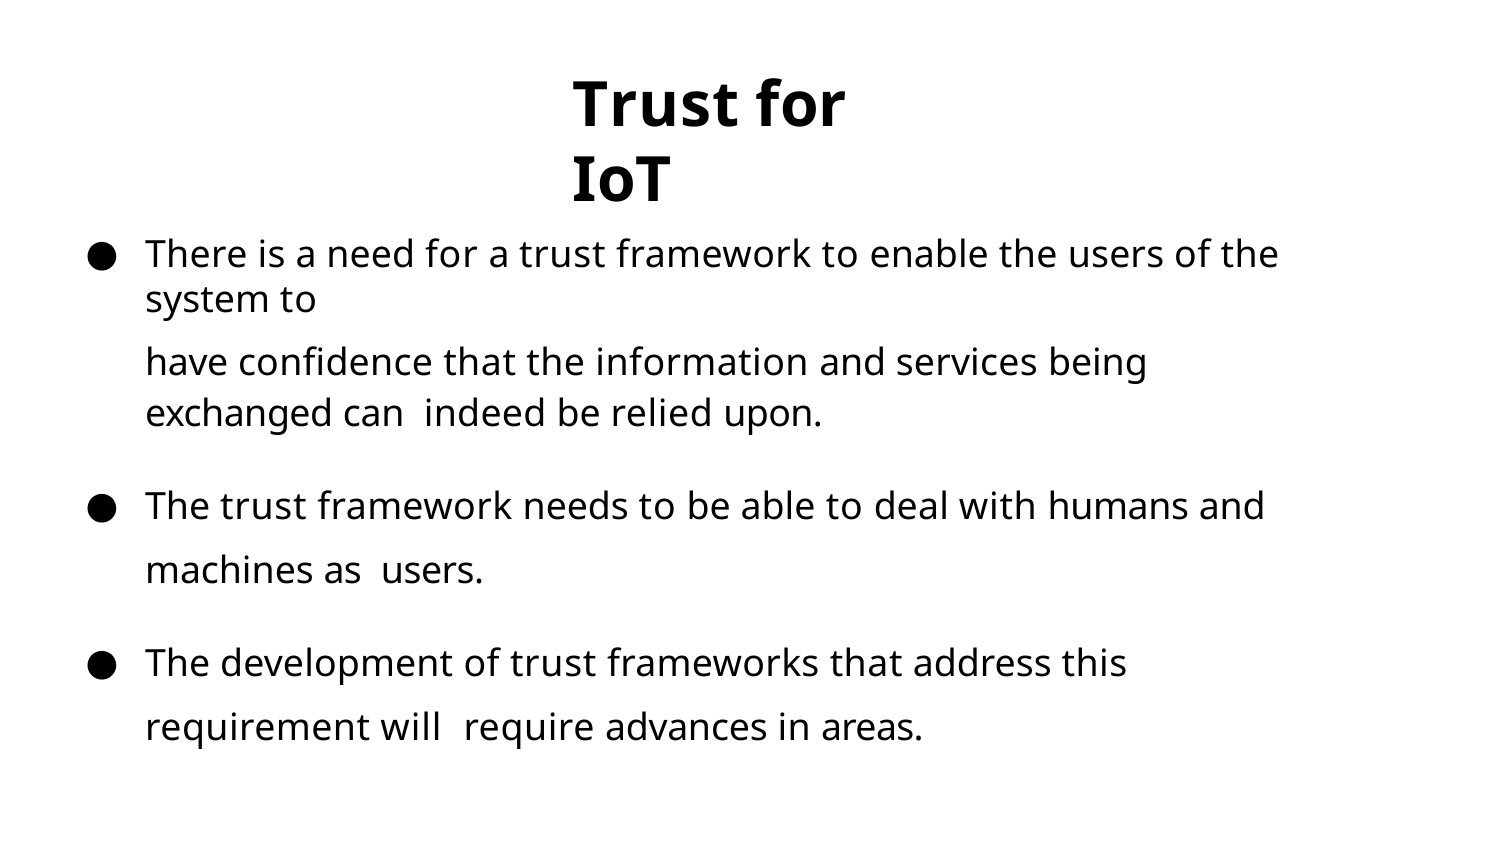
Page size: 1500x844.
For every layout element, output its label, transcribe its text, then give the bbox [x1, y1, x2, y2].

text_box There is a need for a trust framework to enable the users of the system to have conﬁdence that the information and services being exchanged can indeed be relied upon. The trust framework needs to be able to deal with humans and machines as users. The development of trust frameworks that address this requirement will require advances in areas. [80, 208, 1364, 748]
title Trust for IoT [570, 62, 930, 208]
